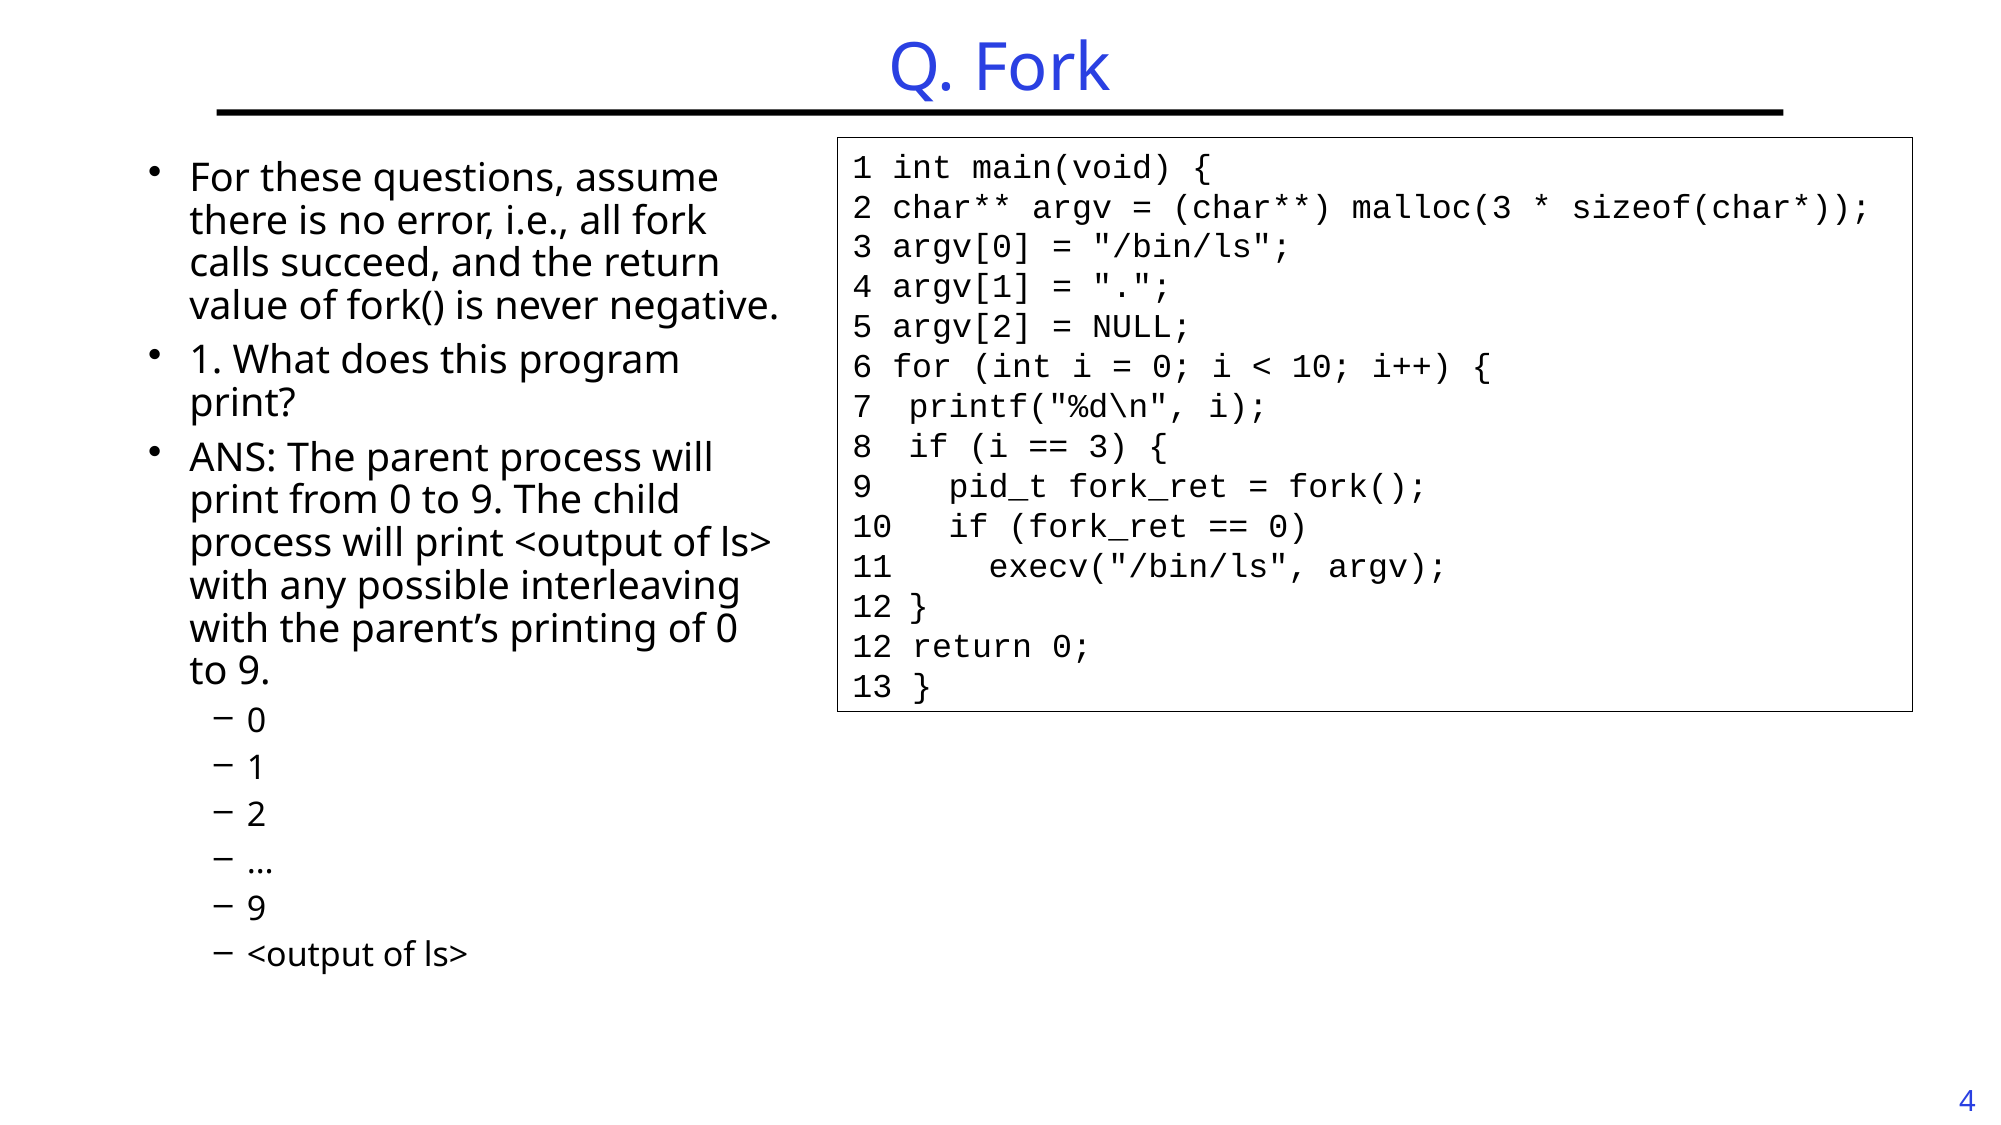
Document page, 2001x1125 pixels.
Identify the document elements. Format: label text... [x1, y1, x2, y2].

list For these questions, assume there is no error, i.e., all fork calls succeed, and the return value of fork() is never negative. 1. What does this program print? ANS: The parent process will print from 0 to 9. The child process will print <output of ls> with any possible interleaving with the parent’s printing of 0 to 9. 0 1 2 … 9 <output of ls> [133, 149, 800, 988]
text_box 1 int main(void) { 2 char** argv = (char**) malloc(3 * sizeof(char*)); 3 argv[0] = "/bin/ls"; 4 argv[1] = "."; 5 argv[2] = NULL; 6 for (int i = 0; i < 10; i++) { printf("%d\n", i); if (i == 3) { pid_t fork_ret = fork(); if (fork_ret == 0) execv("/bin/ls", argv); } 12 return 0; 13 } [837, 137, 1913, 712]
title Q. Fork [216, 24, 1784, 113]
